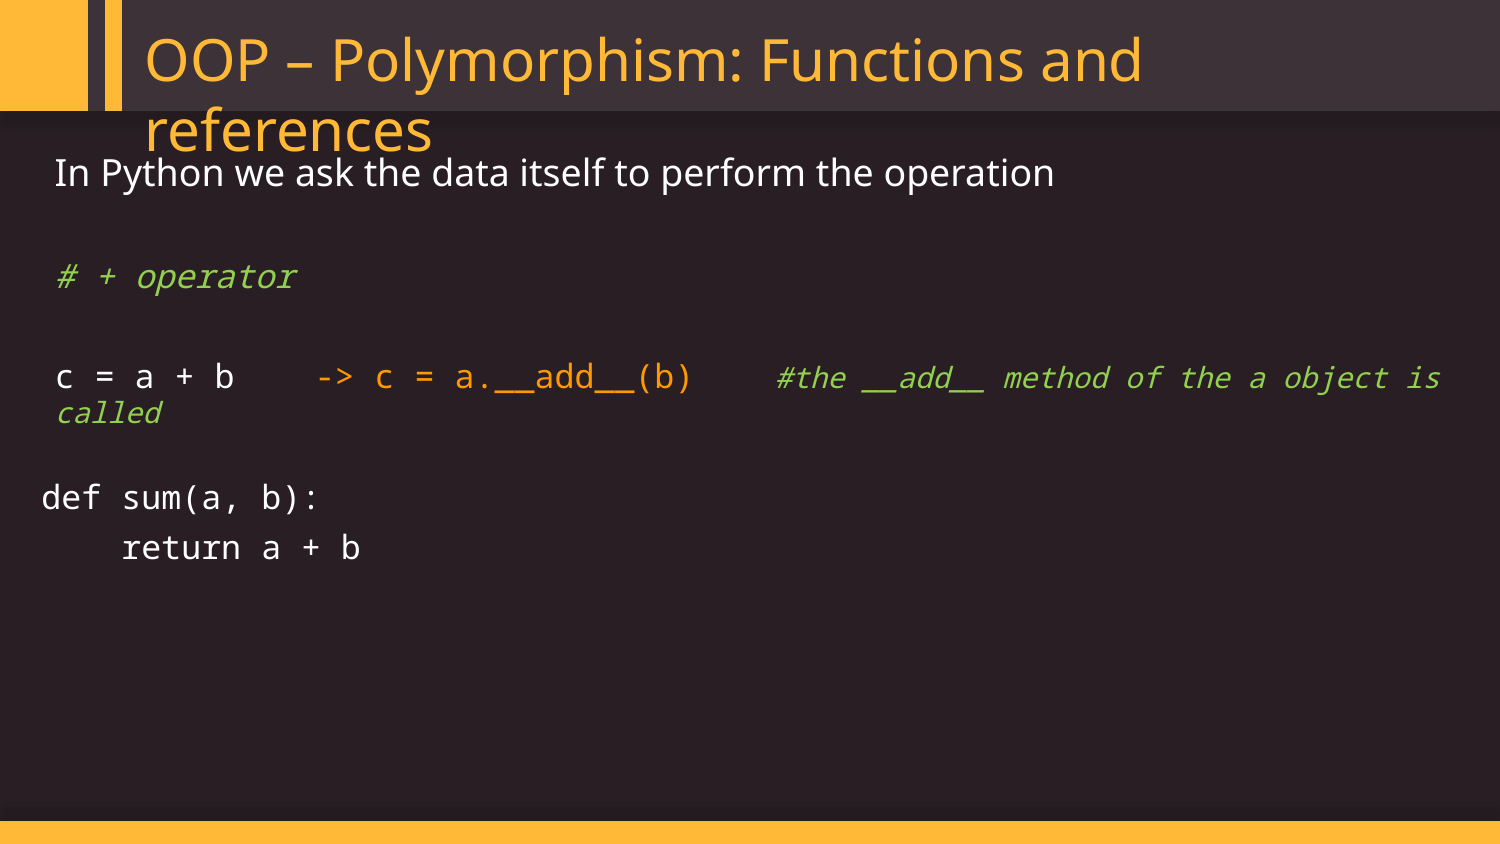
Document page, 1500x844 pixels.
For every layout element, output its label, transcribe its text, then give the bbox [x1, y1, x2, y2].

picture [0, 0, 1500, 844]
text_box In Python we ask the data itself to perform the operation [39, 141, 1414, 201]
text_box # + operator c = a + b -> c = a.__add__(b) #the __add__ method of the a object is called [39, 247, 1474, 537]
text_box def sum(a, b): return a + b [26, 468, 397, 574]
text_box OOP – Polymorphism: Functions and references [129, 15, 1459, 171]
